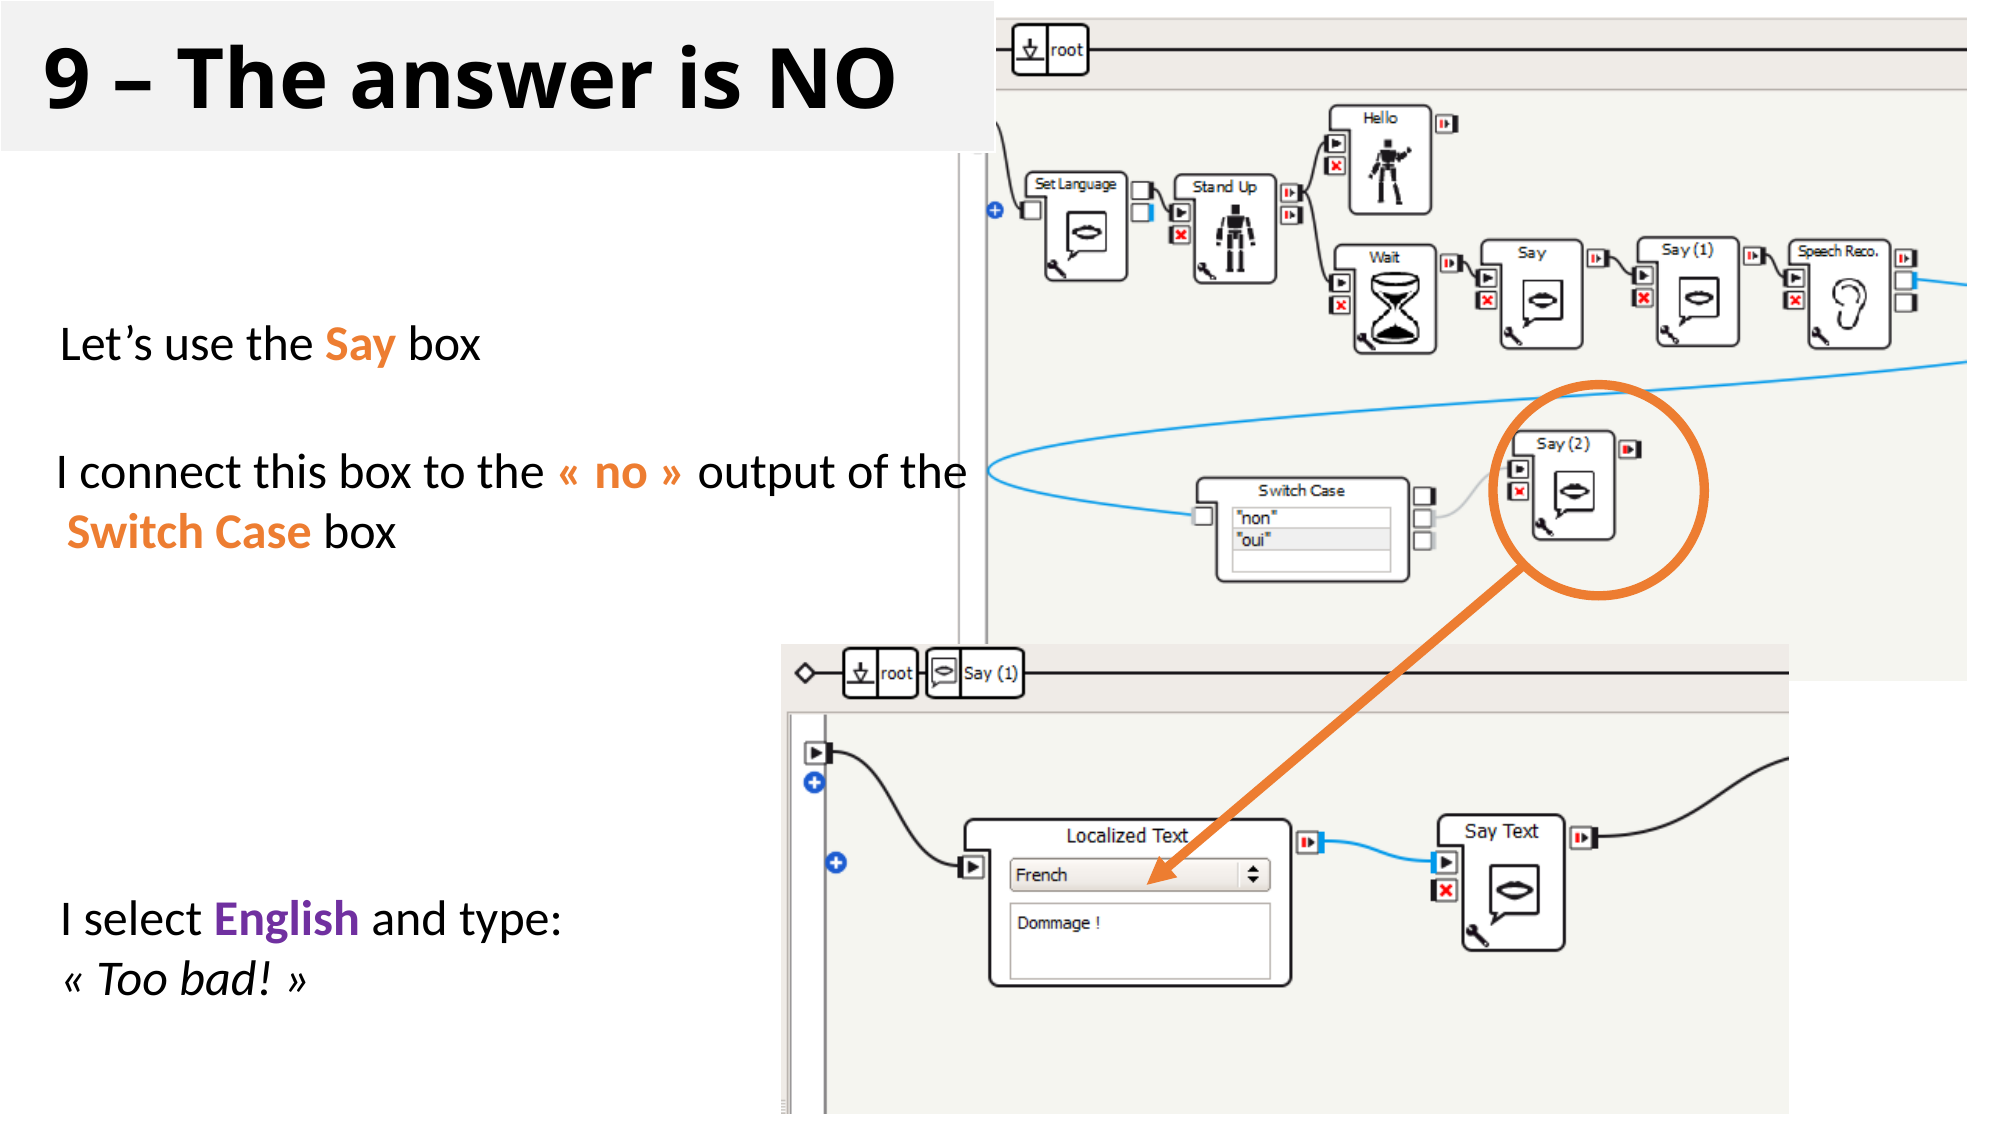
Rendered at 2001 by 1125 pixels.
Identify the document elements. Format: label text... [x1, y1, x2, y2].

text_box I connect this box to the « no » output of the Switch Case box [40, 430, 957, 626]
text_box 9 – The answer is NO [28, 17, 957, 133]
picture [780, 17, 1967, 1114]
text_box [1146, 564, 1524, 885]
text_box [0, 0, 996, 153]
text_box Let’s use the Say box [44, 302, 957, 378]
text_box I select English and type: « Too bad! » [45, 878, 780, 1013]
